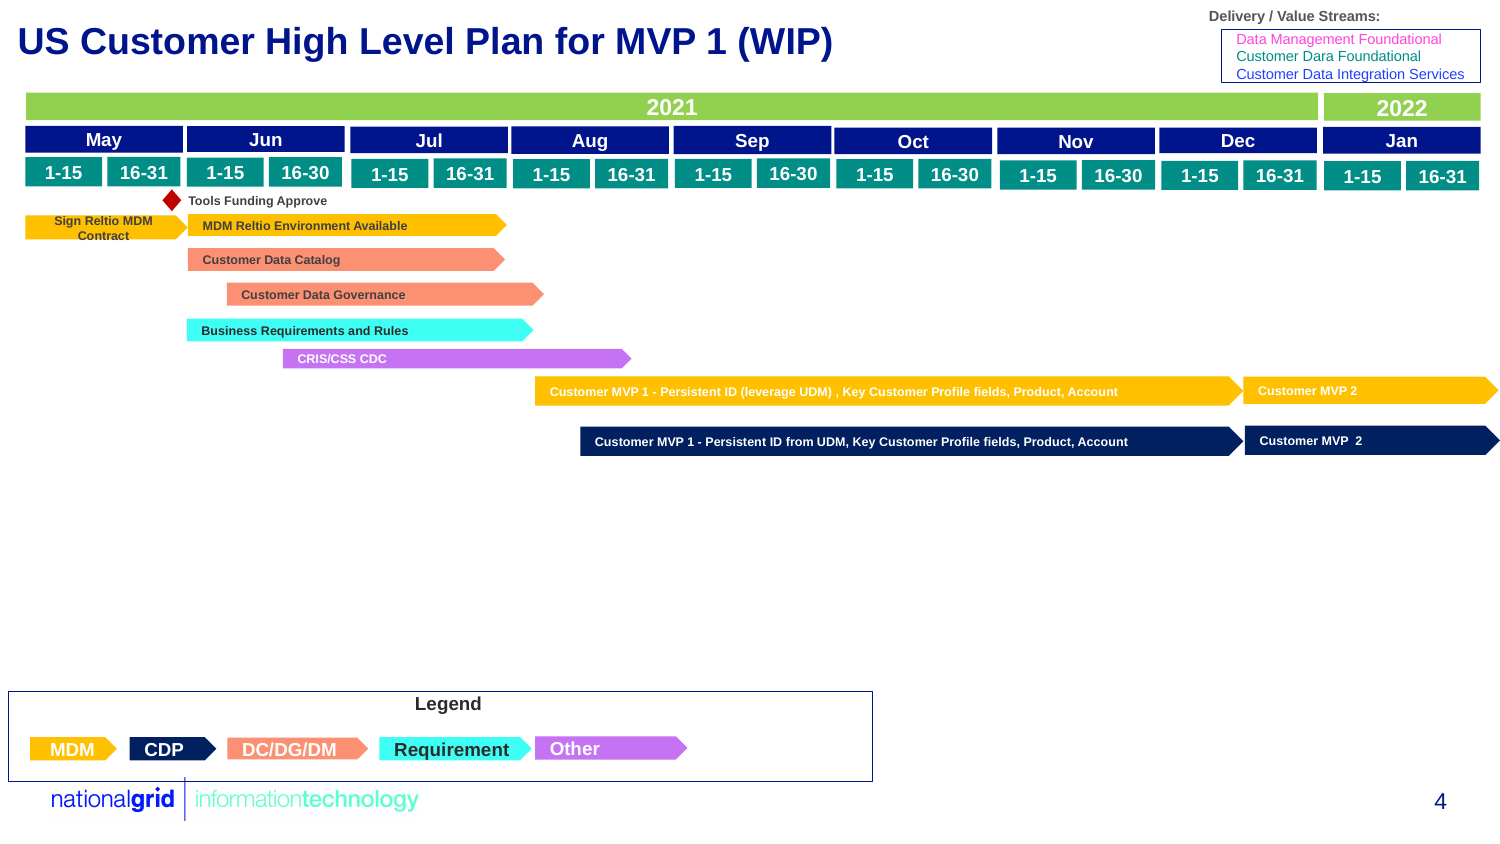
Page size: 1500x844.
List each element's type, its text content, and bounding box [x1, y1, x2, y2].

text_box [159, 186, 185, 215]
text_box Oct [834, 127, 993, 155]
text_box Requirement [377, 735, 532, 763]
text_box Data Management Foundational Customer Dara Foundational Customer Data Integration Services [1221, 29, 1481, 83]
text_box Customer Data Governance [224, 280, 548, 308]
text_box CRIS/CSS CDC [280, 346, 635, 371]
text_box Business Requirements and Rules [184, 316, 537, 344]
text_box 16-30 [268, 157, 342, 187]
text_box Customer MVP 2 [1241, 374, 1500, 406]
text_box 1-15 [513, 159, 590, 189]
text_box MDM Reltio Environment Available [185, 211, 510, 238]
text_box Delivery / Value Streams: [1208, 6, 1381, 25]
text_box May [25, 125, 183, 153]
text_box Customer MVP 1 - Persistent ID from UDM, Key Customer Profile fields, Product, Account [578, 424, 1242, 459]
text_box 16-30 [918, 158, 992, 189]
text_box 1-15 [351, 158, 429, 188]
text_box 2021 [26, 92, 1319, 121]
text_box Dec [1159, 127, 1317, 154]
text_box Customer Data Catalog [185, 245, 509, 274]
text_box 2022 [1323, 93, 1481, 121]
title US Customer High Level Plan for MVP 1 (WIP) [17, 17, 1499, 80]
text_box Legend [8, 691, 873, 782]
text_box 16-31 [595, 158, 669, 189]
text_box 1-15 [999, 160, 1077, 190]
text_box 16-30 [1081, 160, 1156, 190]
text_box Customer MVP 1 - Persistent ID (leverage UDM) , Key Customer Profile fields, Product, Account [533, 374, 1241, 408]
text_box Sep [673, 125, 832, 155]
text_box 16-31 [433, 158, 507, 188]
text_box 16-31 [1406, 160, 1480, 191]
text_box Jun [187, 126, 345, 152]
text_box Sign Reltio MDM Contract [23, 213, 185, 242]
text_box 16-31 [1243, 160, 1317, 190]
text_box Nov [997, 127, 1155, 155]
text_box 1-15 [25, 157, 103, 187]
text_box Jul [350, 126, 508, 154]
text_box 1-15 [186, 157, 264, 187]
text_box Jan [1323, 126, 1481, 154]
text_box DC/DG/DM [225, 735, 372, 762]
text_box 1-15 [674, 158, 752, 188]
text_box 1-15 [1324, 161, 1401, 191]
text_box 16-30 [756, 158, 831, 188]
text_box Other [532, 734, 691, 762]
text_box Customer MVP 2 [1242, 423, 1500, 457]
text_box Aug [511, 126, 669, 154]
picture [52, 782, 419, 821]
text_box Tools Funding Approve [178, 193, 343, 209]
text_box 1-15 [836, 159, 914, 189]
text_box 1-15 [1161, 160, 1239, 190]
text_box 16-31 [107, 156, 181, 187]
